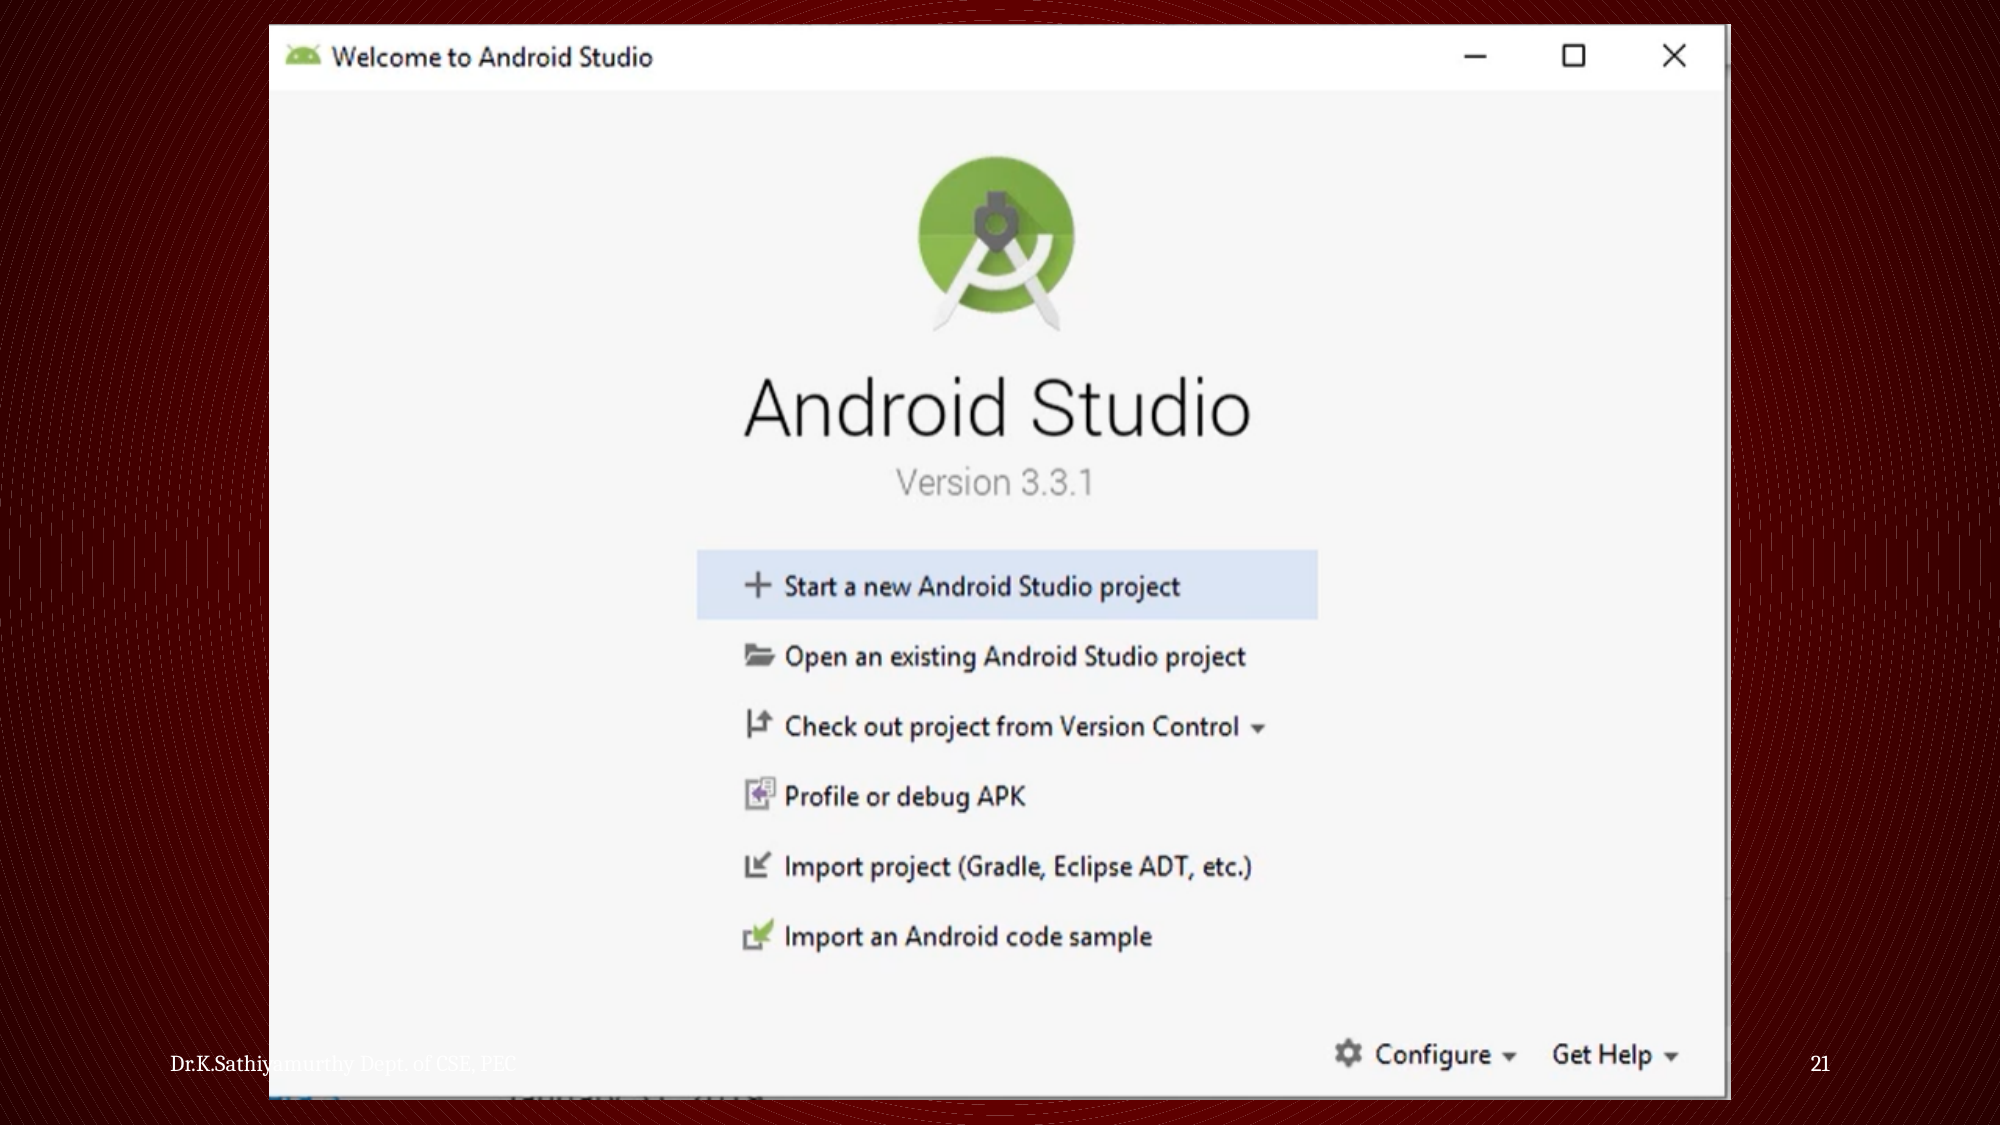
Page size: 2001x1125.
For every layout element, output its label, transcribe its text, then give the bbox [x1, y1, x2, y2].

picture [268, 24, 1731, 1101]
footer Dr.K.Sathiyamurthy Dept. of CSE, PEC [150, 1045, 259, 1078]
slide_number 21 [1741, 1045, 1850, 1078]
